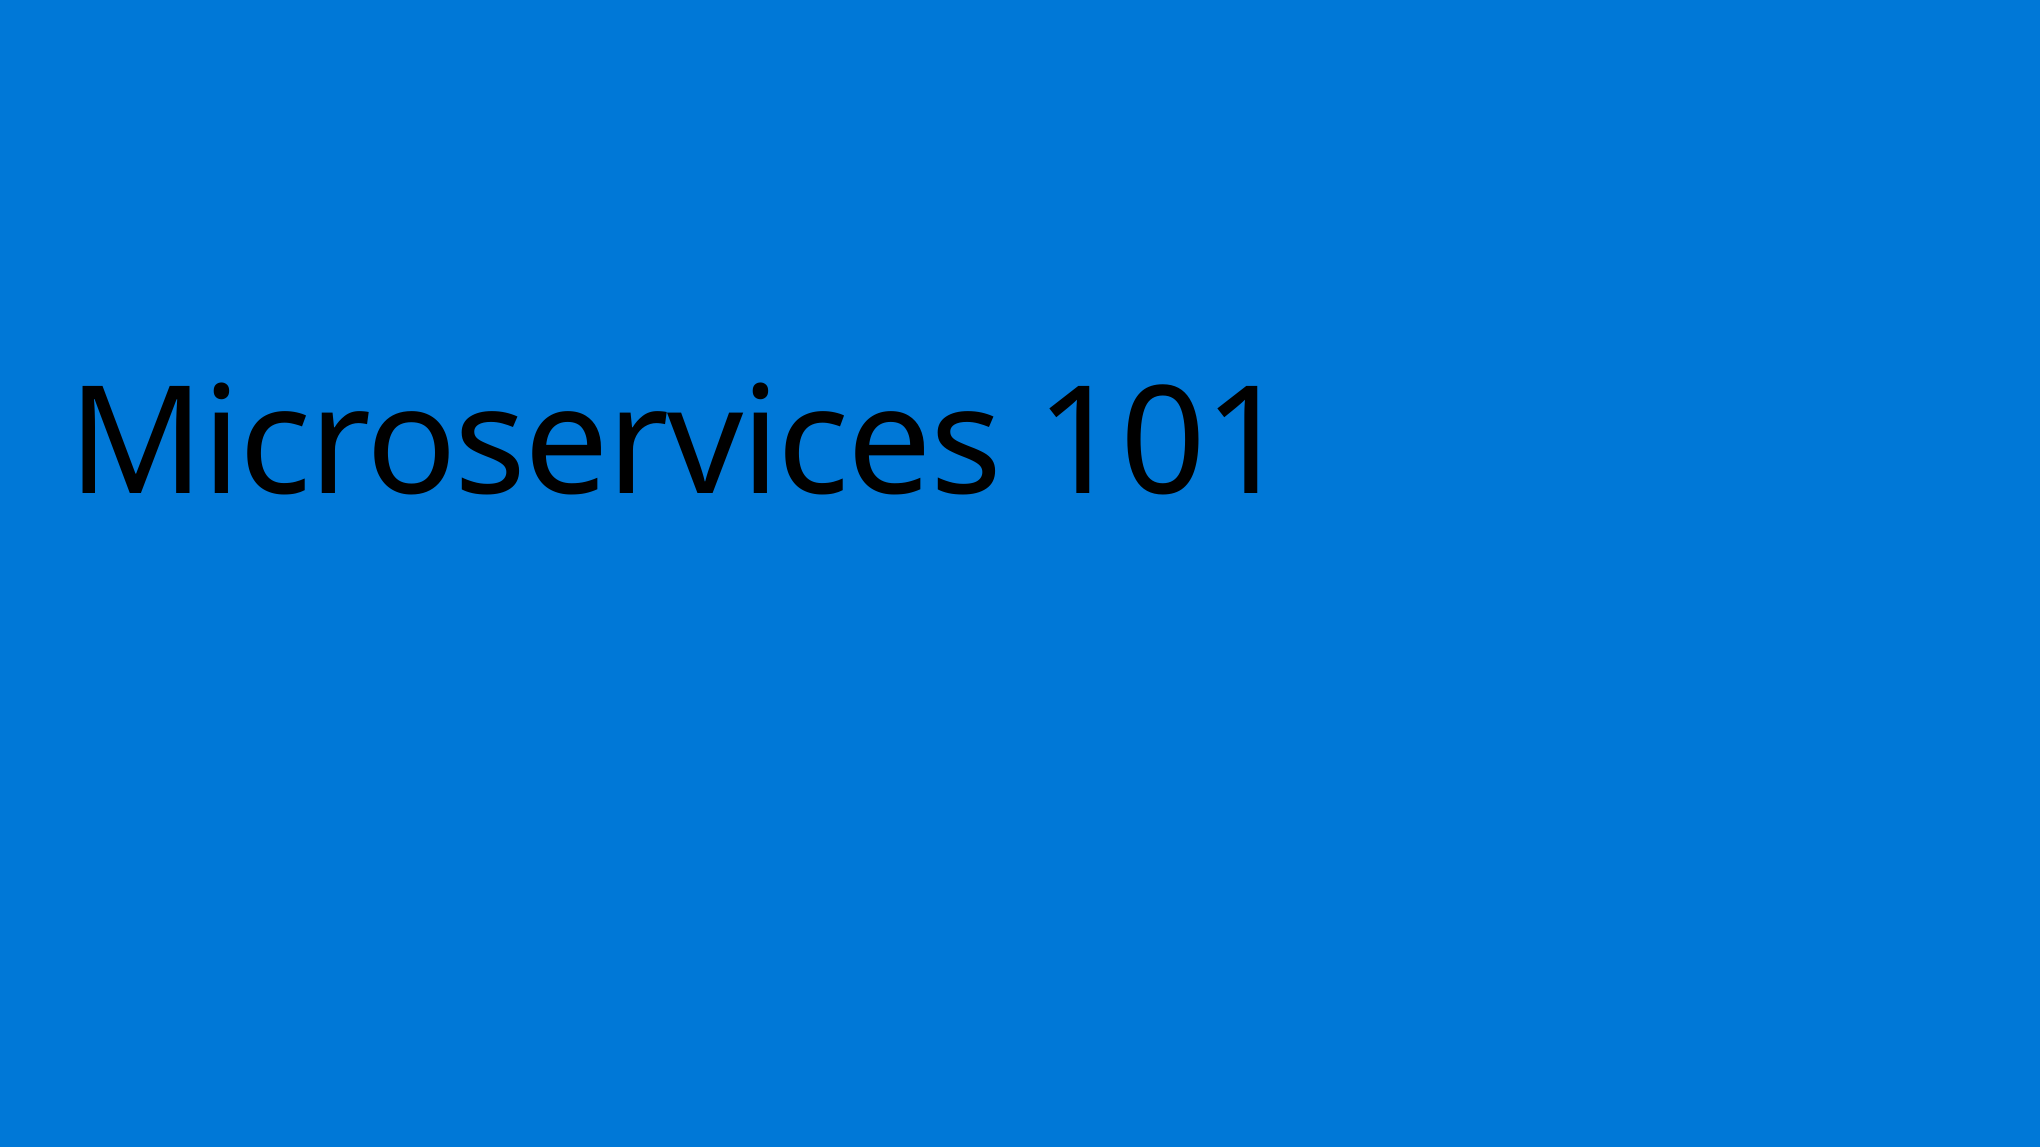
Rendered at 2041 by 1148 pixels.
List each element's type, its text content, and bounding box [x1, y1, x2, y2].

title Microservices 101 [45, 348, 1996, 543]
